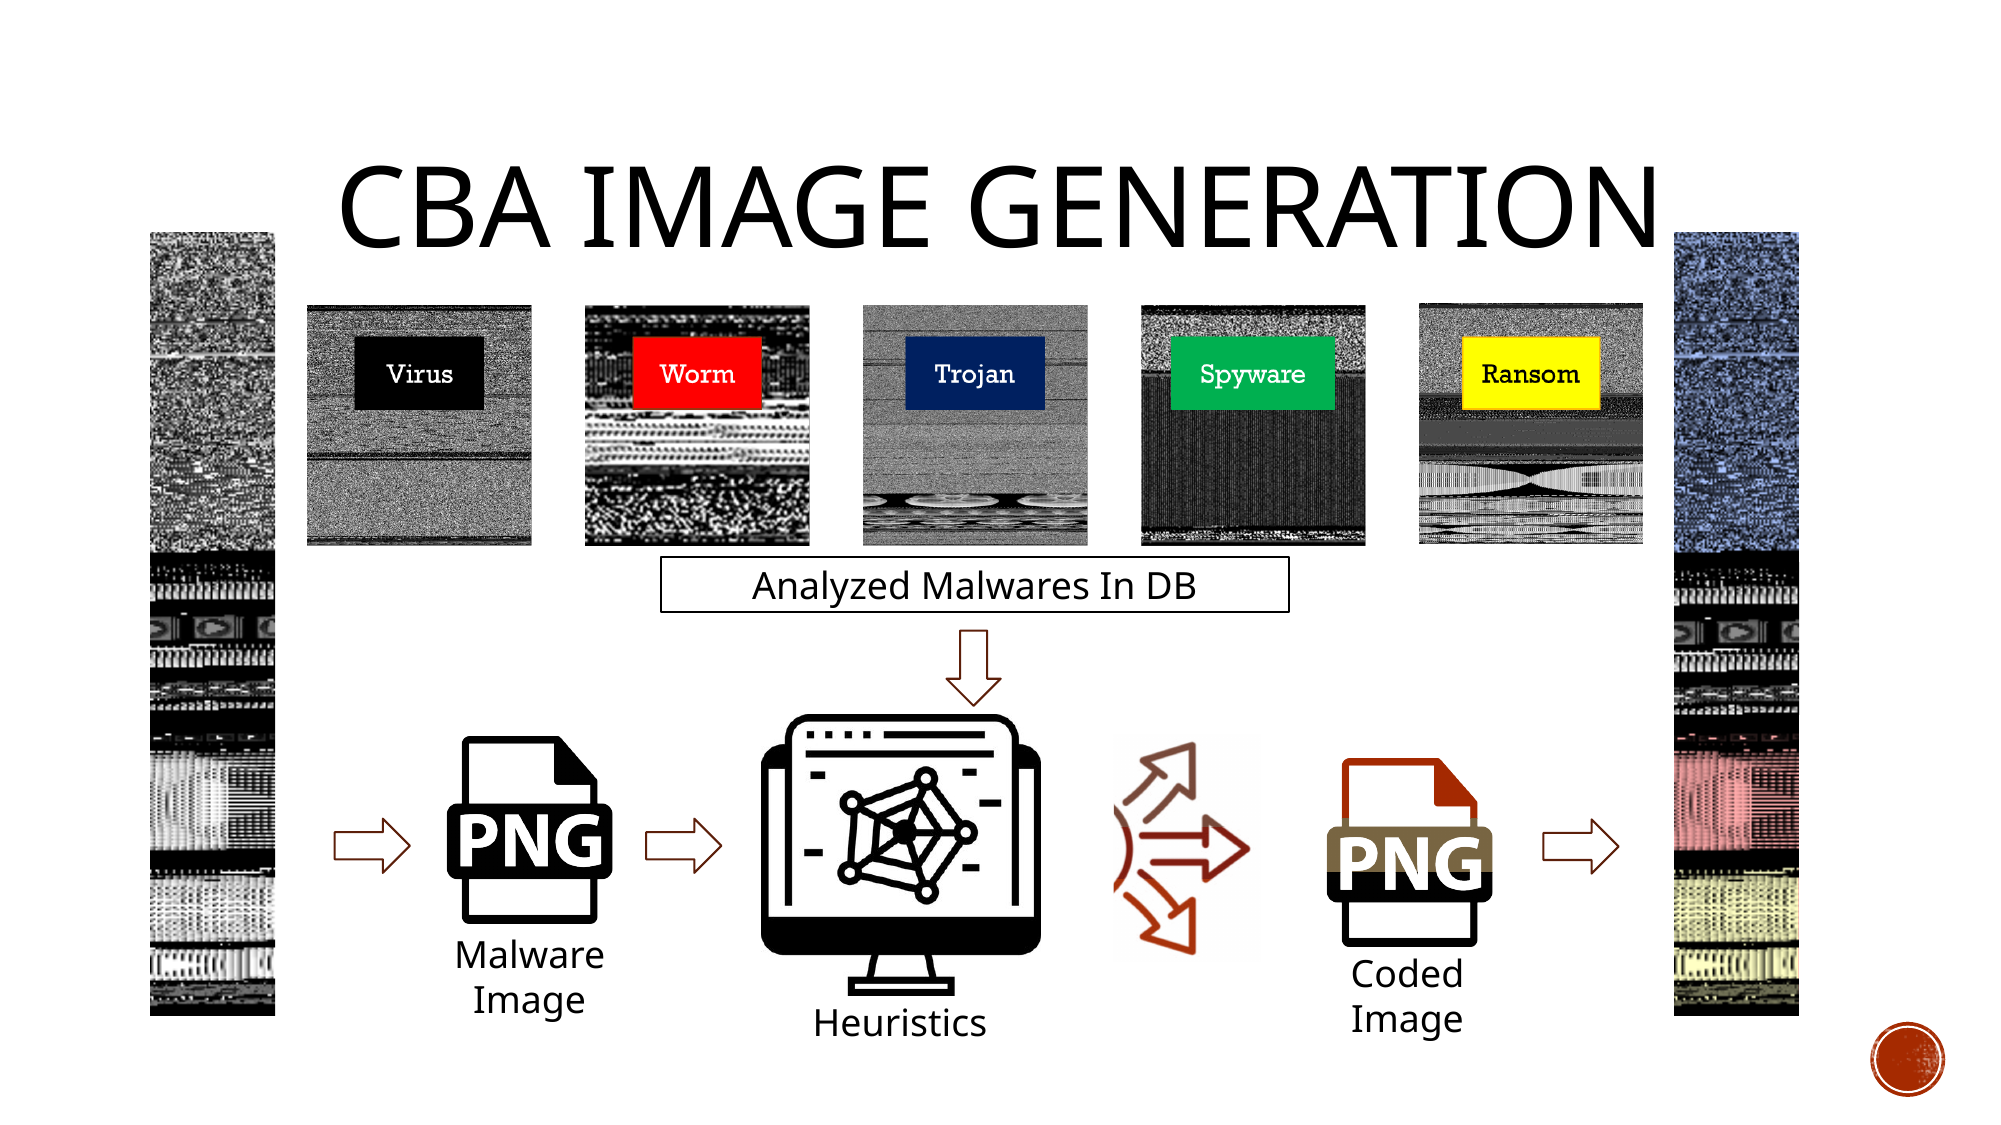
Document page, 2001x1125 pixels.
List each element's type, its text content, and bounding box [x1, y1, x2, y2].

picture [307, 303, 1643, 546]
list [1661, 233, 1797, 562]
text_box Analyzed Malwares In DB [660, 556, 1290, 613]
picture [1661, 564, 1800, 1016]
text_box Heuristics [797, 997, 1003, 1051]
text_box [945, 629, 1002, 707]
text_box Malware Image [437, 923, 622, 1029]
title CBA image generation [175, 79, 1826, 344]
picture [436, 736, 623, 924]
text_box [333, 817, 411, 874]
text_box [1542, 818, 1620, 875]
picture [1316, 760, 1502, 946]
text_box [645, 817, 723, 874]
picture [761, 714, 1041, 996]
picture [1076, 776, 1299, 992]
picture [139, 232, 276, 1016]
text_box Coded Image [1315, 942, 1500, 1048]
